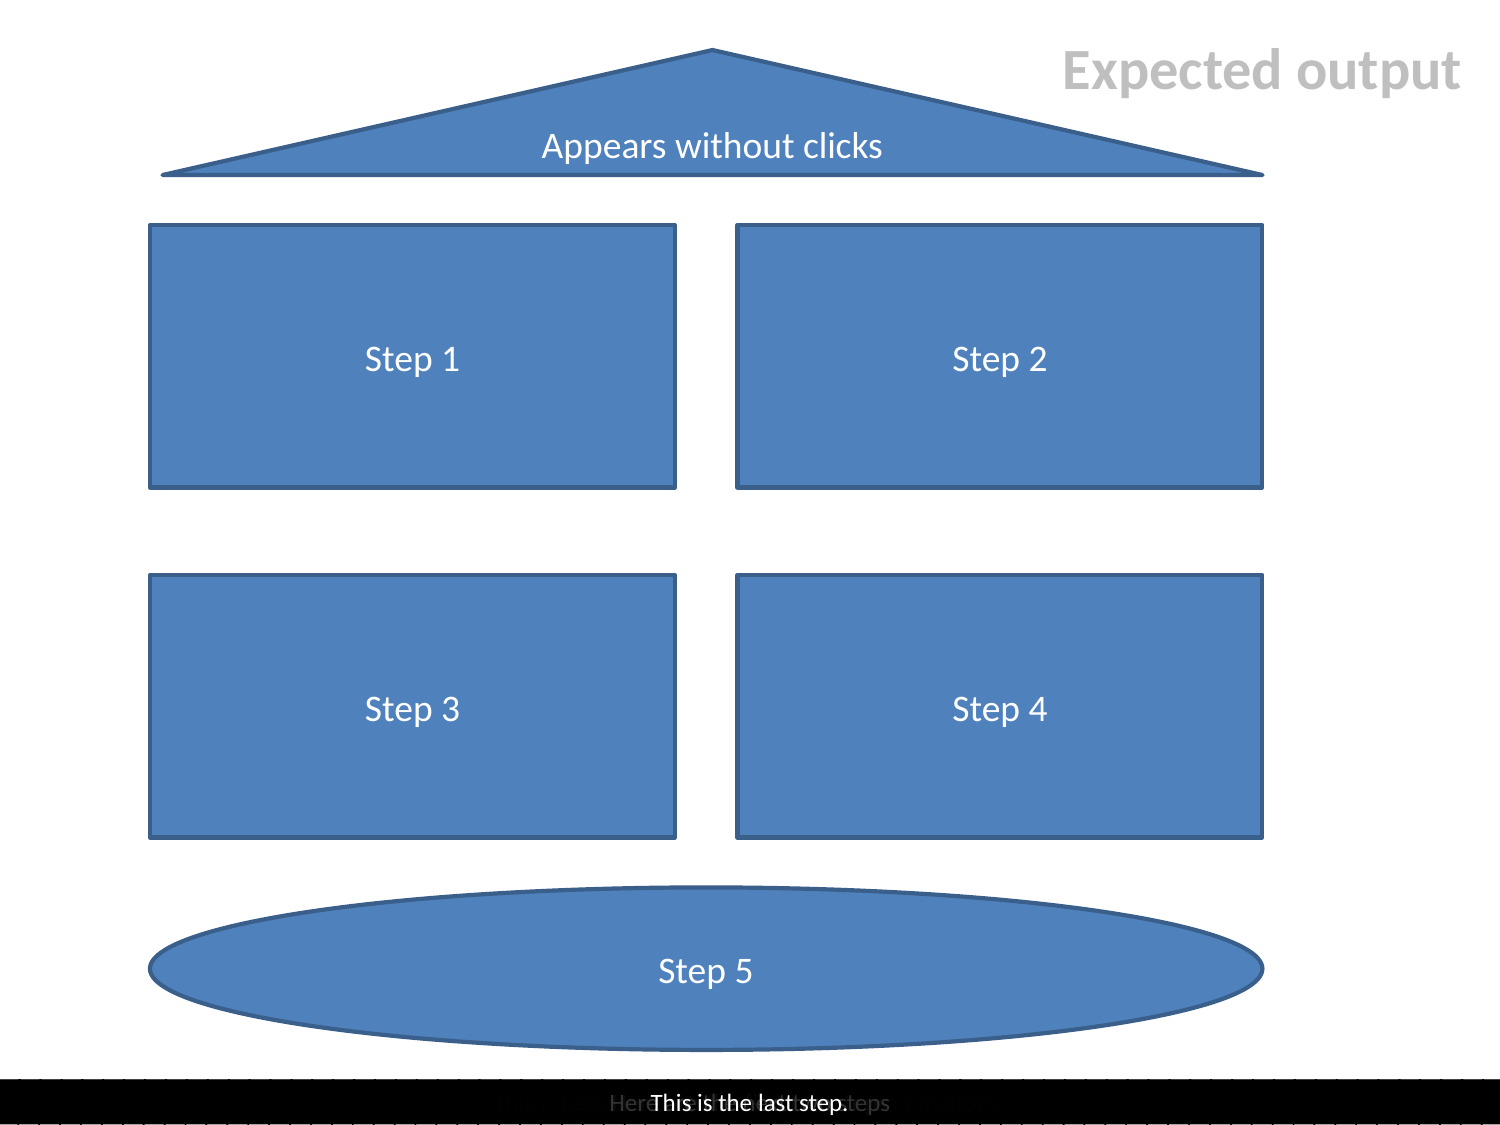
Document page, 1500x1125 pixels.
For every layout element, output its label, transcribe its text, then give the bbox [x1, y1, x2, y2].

text_box Step 3 [148, 573, 677, 840]
text_box Appears without clicks [160, 47, 1265, 178]
text_box Step 2 [735, 223, 1264, 490]
text_box Step 5 [147, 885, 1265, 1053]
text_box This is the last step. [0, 1079, 1500, 1125]
text_box Step 4 [735, 573, 1264, 840]
text_box Step 1 [148, 223, 677, 490]
text_box Expected output [1048, 23, 1477, 109]
